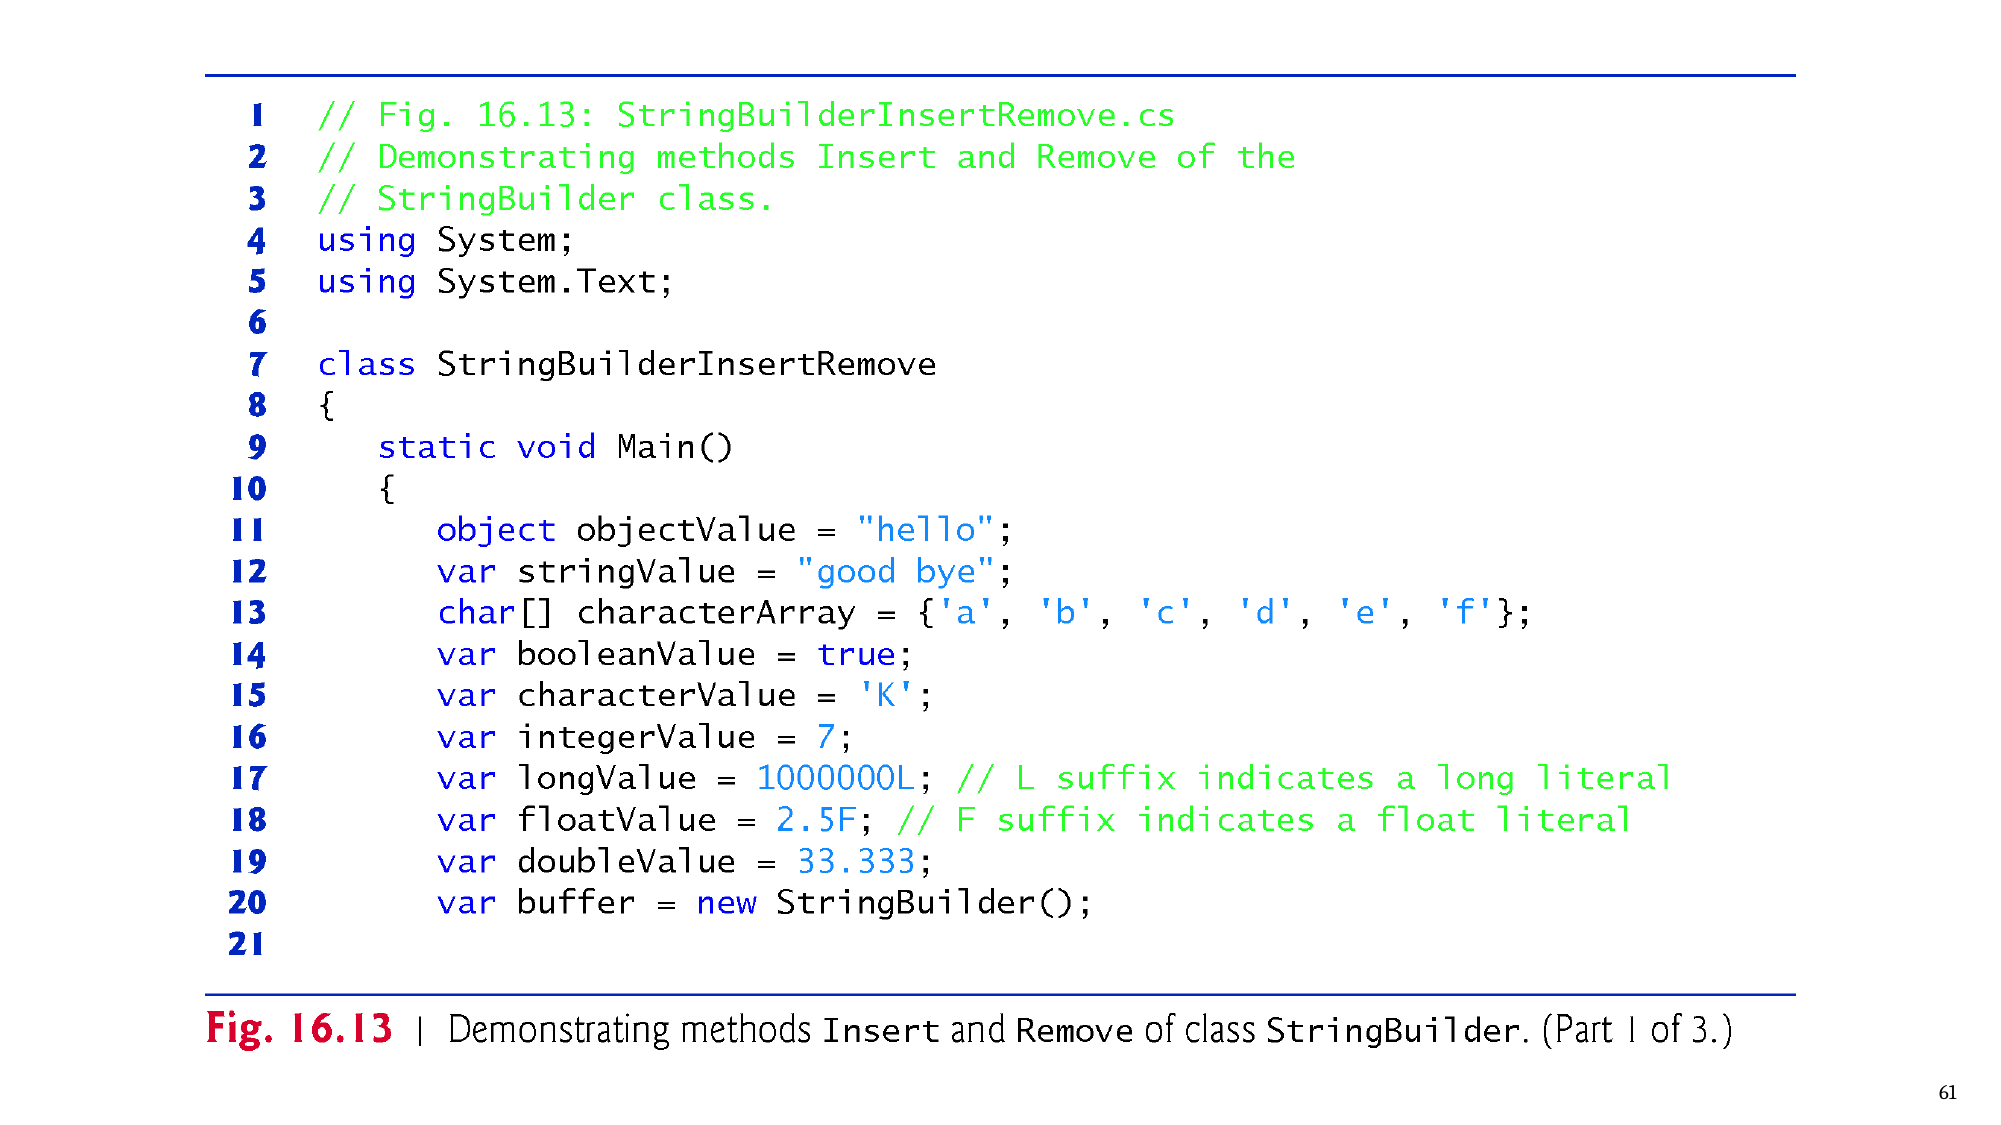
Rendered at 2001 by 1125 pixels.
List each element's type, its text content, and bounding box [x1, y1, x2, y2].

picture [130, 0, 1870, 1125]
slide_number 61 [1891, 1051, 1972, 1112]
